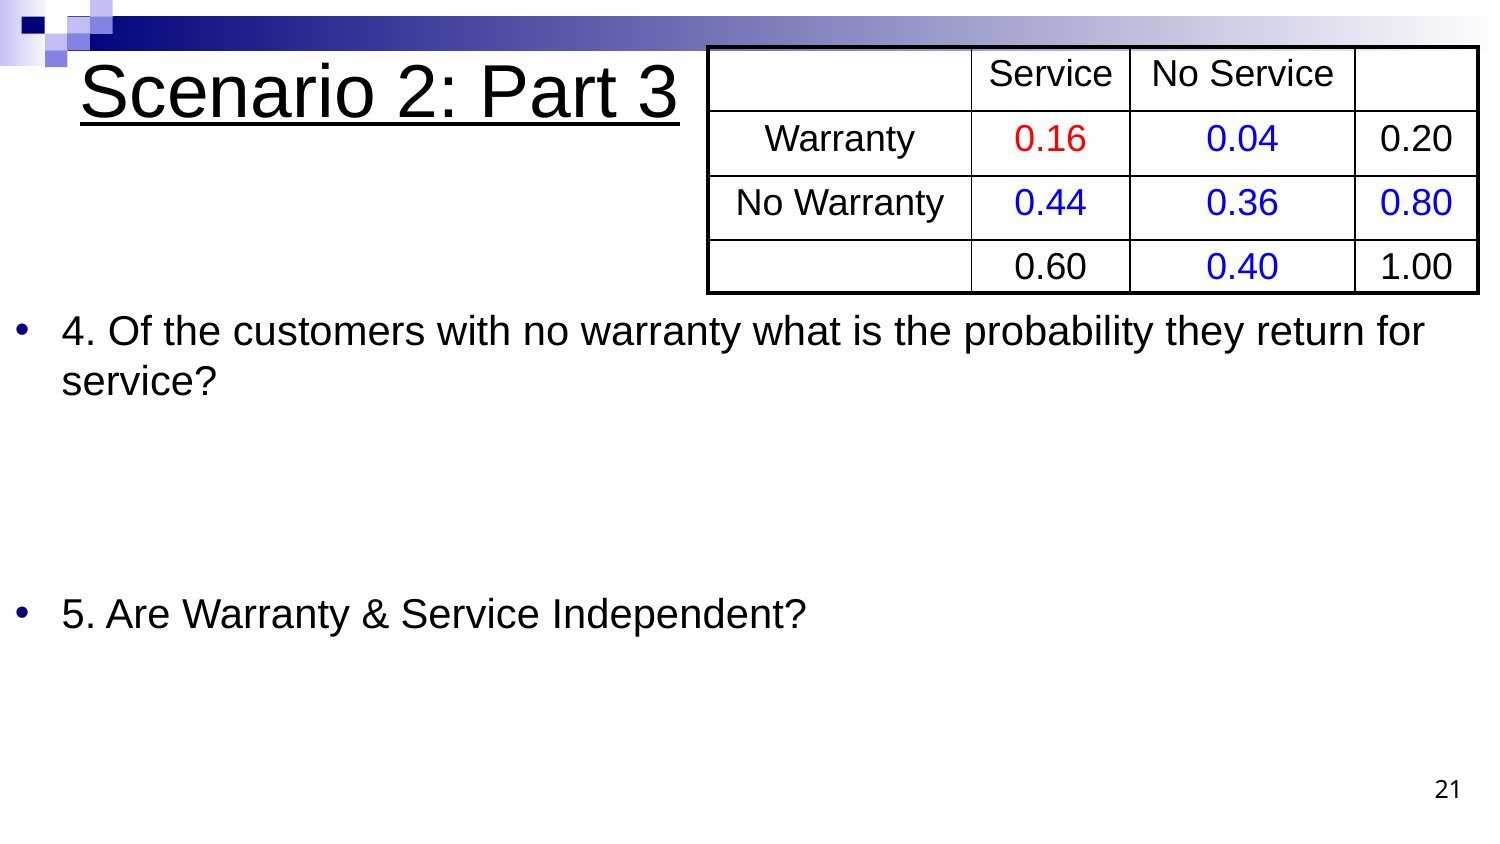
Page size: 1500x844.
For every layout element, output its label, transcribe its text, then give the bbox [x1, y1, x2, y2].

table_cell 0.60 [972, 241, 1129, 291]
table_cell 1.00 [1356, 241, 1476, 291]
table_cell No Warranty [710, 177, 971, 239]
table_cell 0.04 [1131, 112, 1354, 175]
title Scenario 2: Part 3 [64, 46, 706, 129]
table_cell Warranty [710, 112, 971, 175]
table_header [1356, 49, 1476, 110]
slide_number 21 [1128, 758, 1479, 815]
table_cell 0.36 [1131, 177, 1354, 239]
table_cell 0.40 [1131, 241, 1354, 291]
table_header [710, 49, 971, 110]
table_cell [710, 241, 971, 291]
text_box 4. Of the customers with no warranty what is the probability they return for service? 5. Are Warranty & Service Independent? [0, 296, 1457, 645]
table_header No Service [1131, 49, 1354, 110]
table_cell 0.20 [1356, 112, 1476, 175]
table_cell 0.80 [1356, 177, 1476, 239]
table_cell 0.44 [972, 177, 1129, 239]
table_header Service [972, 49, 1129, 110]
table_cell 0.16 [972, 112, 1129, 175]
